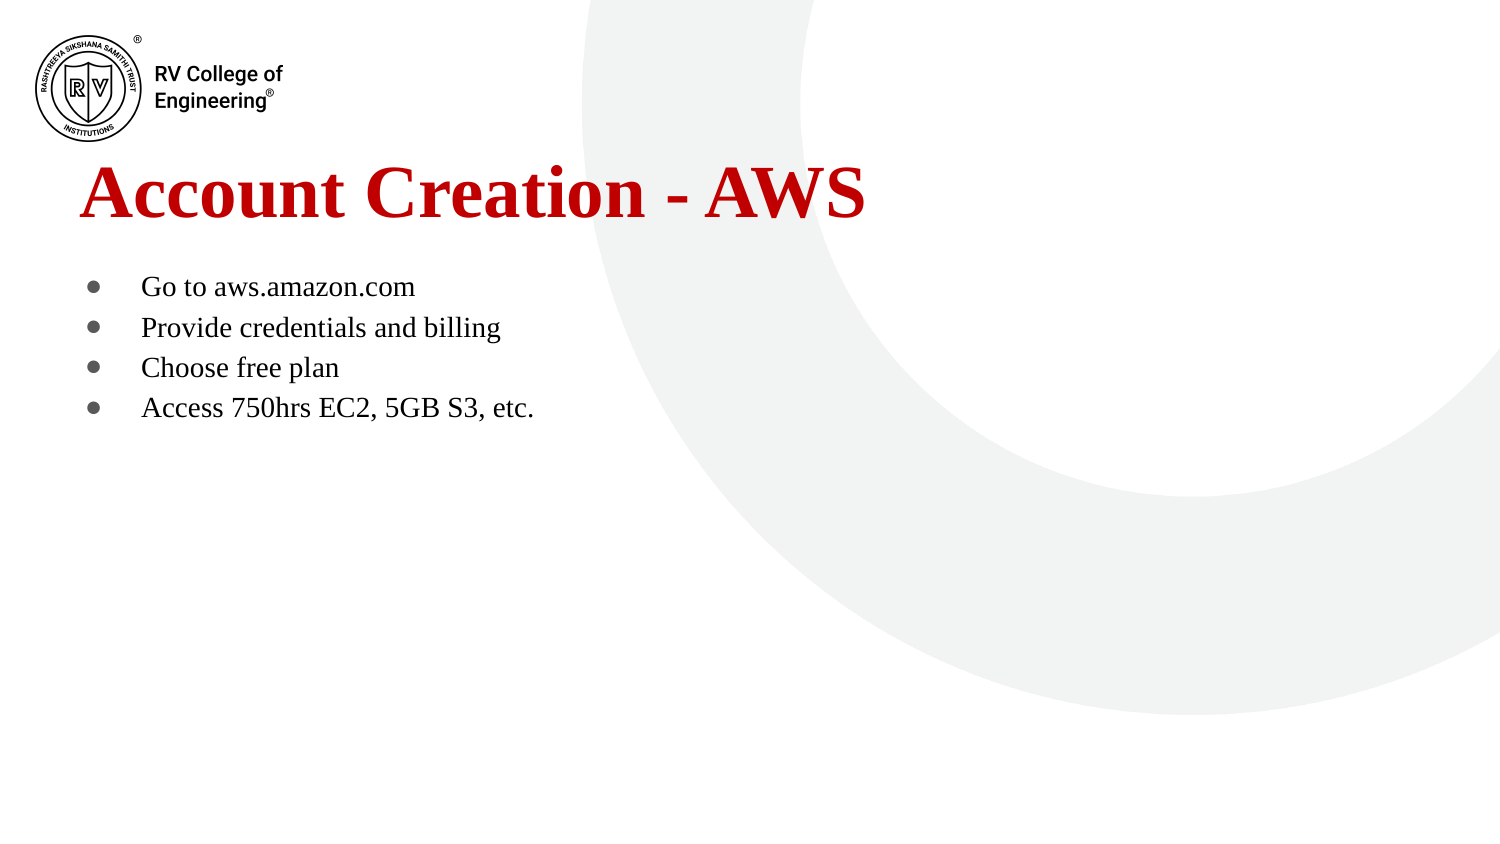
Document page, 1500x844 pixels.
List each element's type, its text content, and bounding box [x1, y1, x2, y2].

title Account Creation - AWS [64, 127, 1462, 222]
list Go to aws.amazon.com Provide credentials and billing Choose free plan Access 750hrs EC2, 5GB S3, etc. [51, 247, 1449, 808]
picture [0, 0, 1500, 844]
